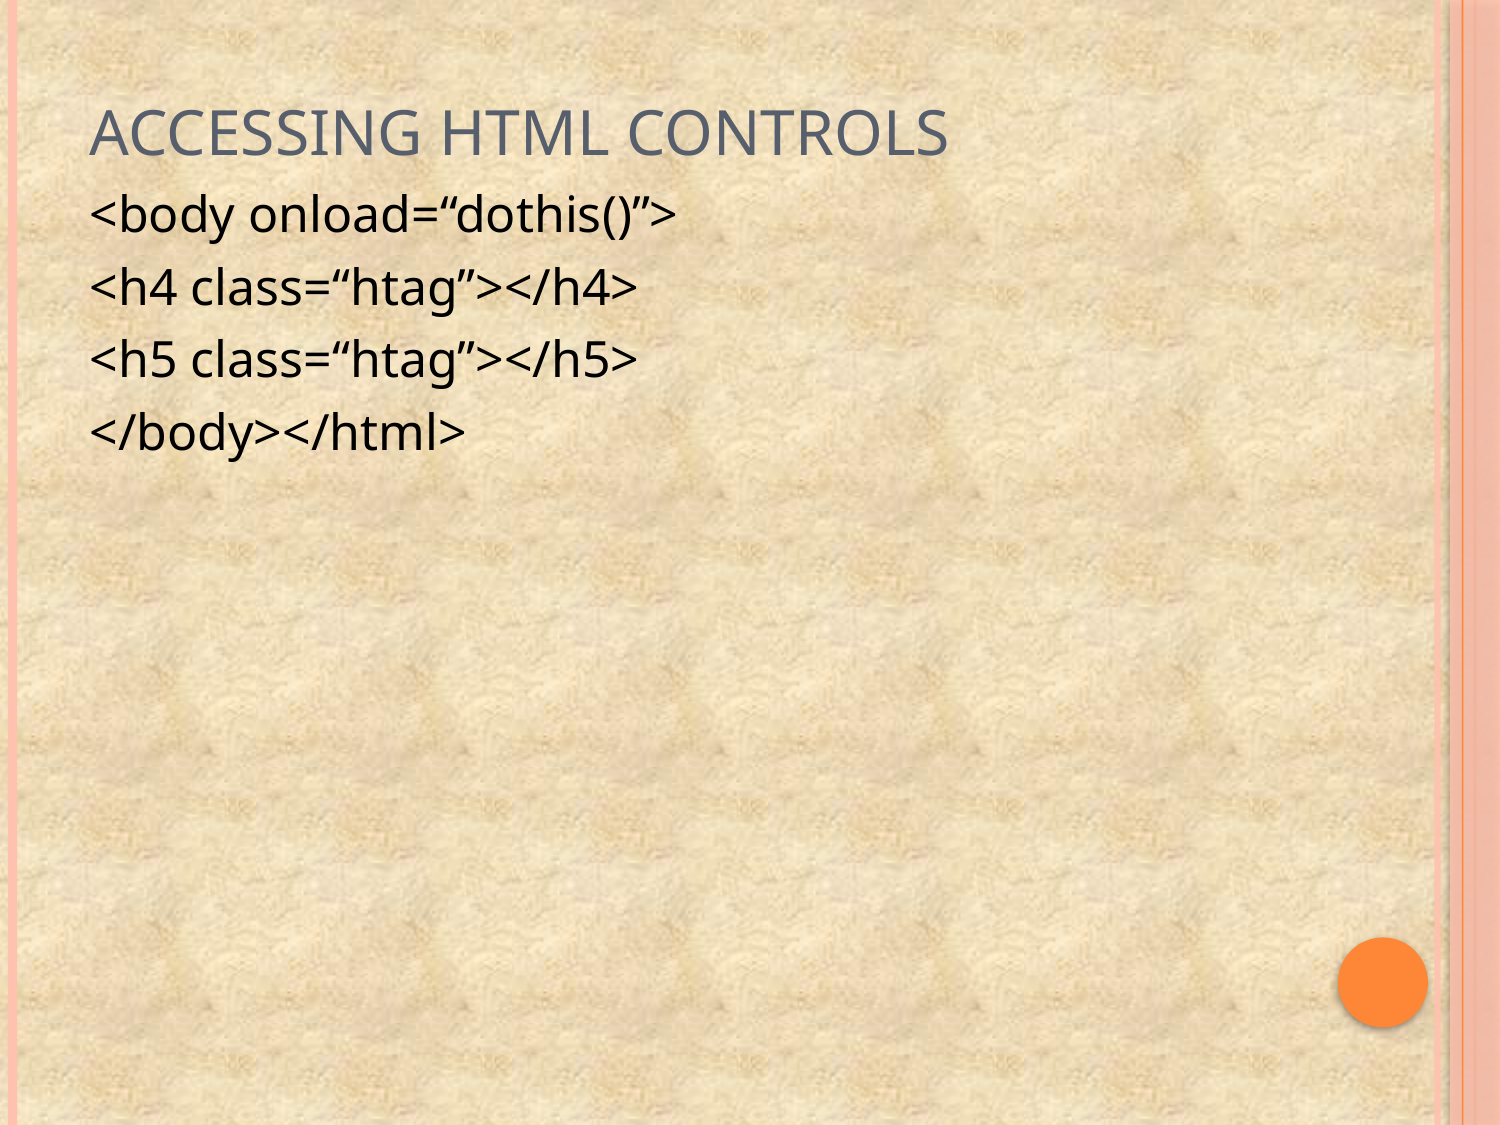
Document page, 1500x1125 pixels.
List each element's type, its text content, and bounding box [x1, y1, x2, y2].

picture [1441, 0, 1449, 1125]
picture [18, 0, 1434, 1125]
title Accessing html controls [75, 45, 1300, 174]
list <body onload=“dothis()”> <h4 class=“htag”></h4> <h5 class=“htag”></h5> </body></html> [75, 174, 1300, 1088]
picture [0, 0, 7, 1125]
